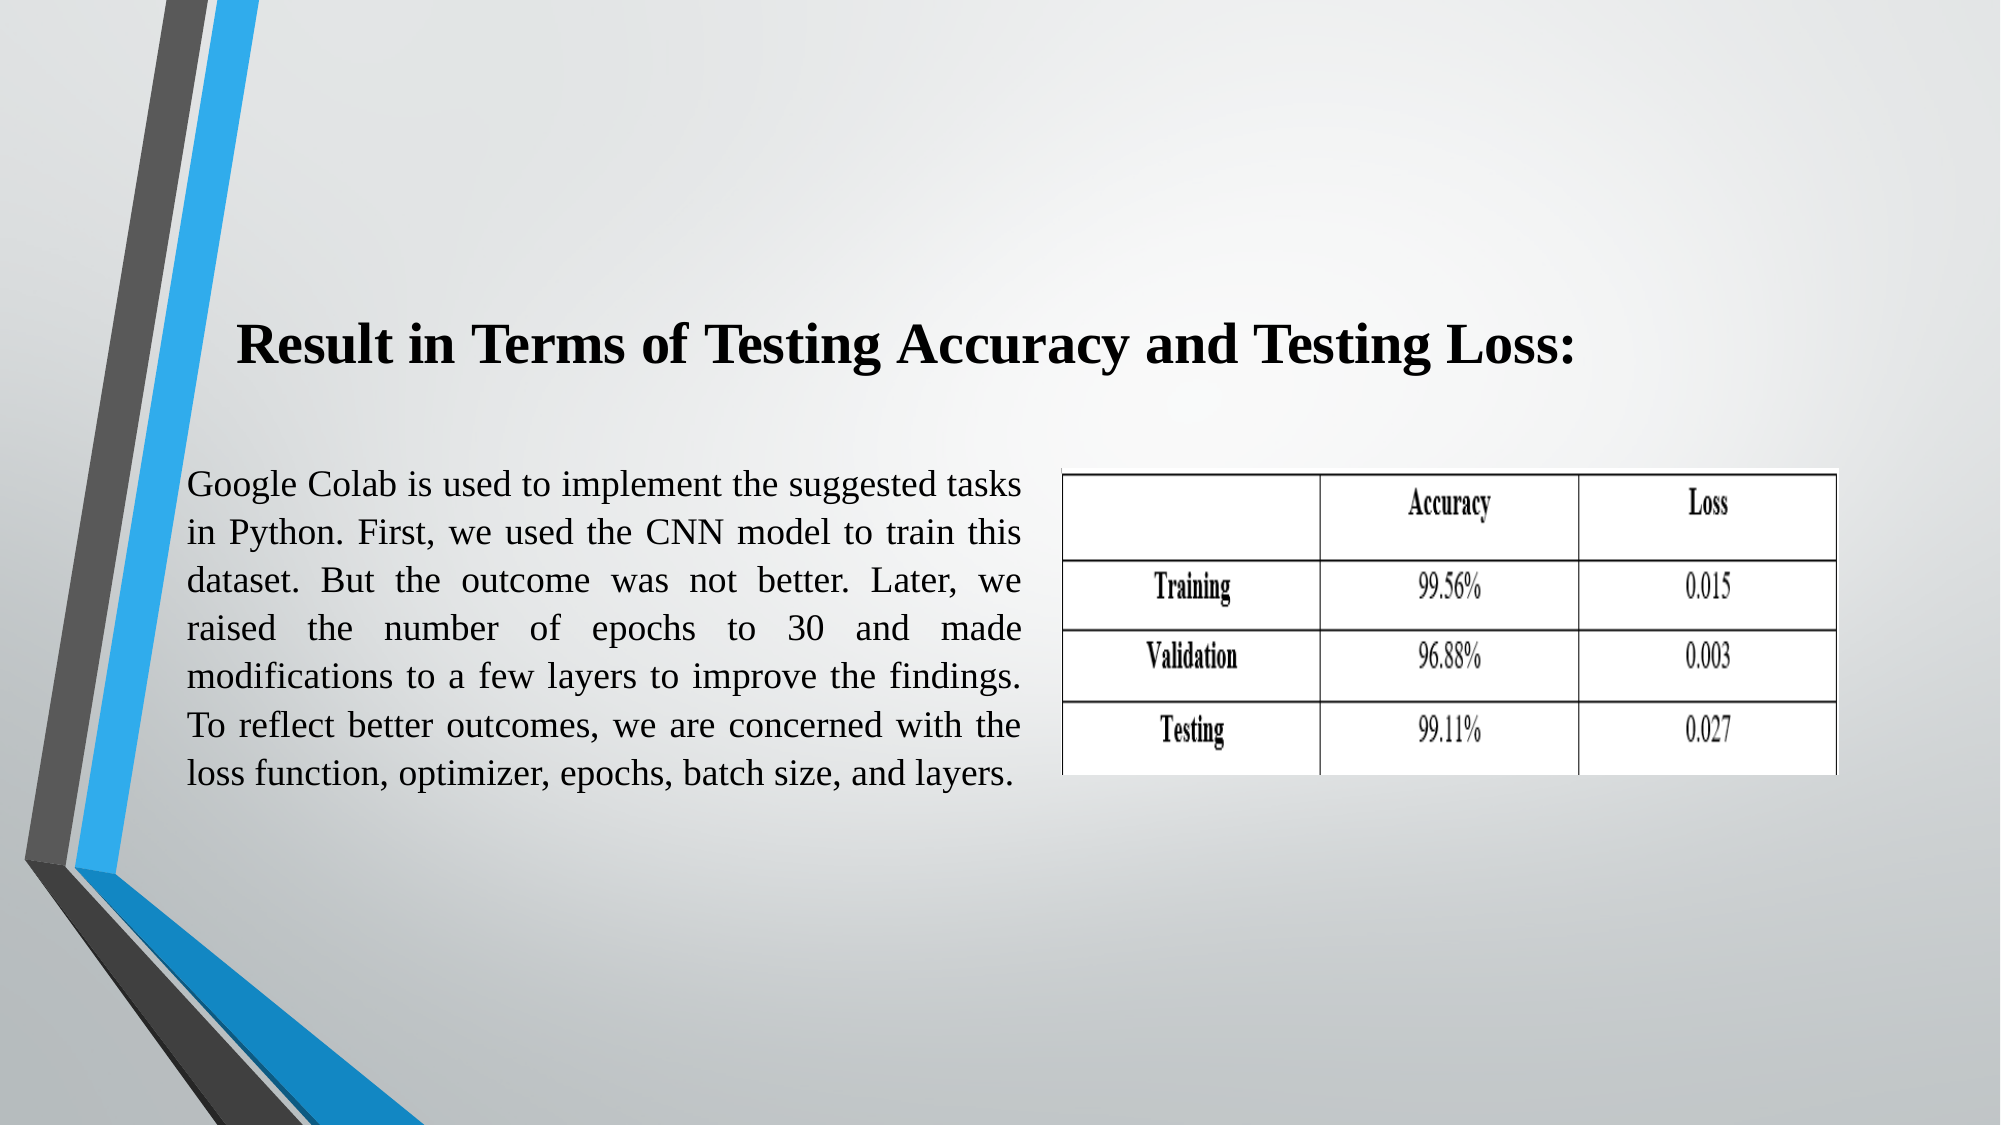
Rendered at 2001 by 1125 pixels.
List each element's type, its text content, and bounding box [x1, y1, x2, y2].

text_box Google Colab is used to implement the suggested tasks in Python. First, we used the CNN model to train this dataset. But the outcome was not better. Later, we raised the number of epochs to 30 and made modifications to a few layers to improve the findings. To reflect better outcomes, we are concerned with the loss function, optimizer, epochs, batch size, and layers. [161, 448, 1050, 800]
picture [1061, 468, 1839, 776]
title Result in Terms of Testing Accuracy and Testing Loss: [26, 161, 1788, 590]
